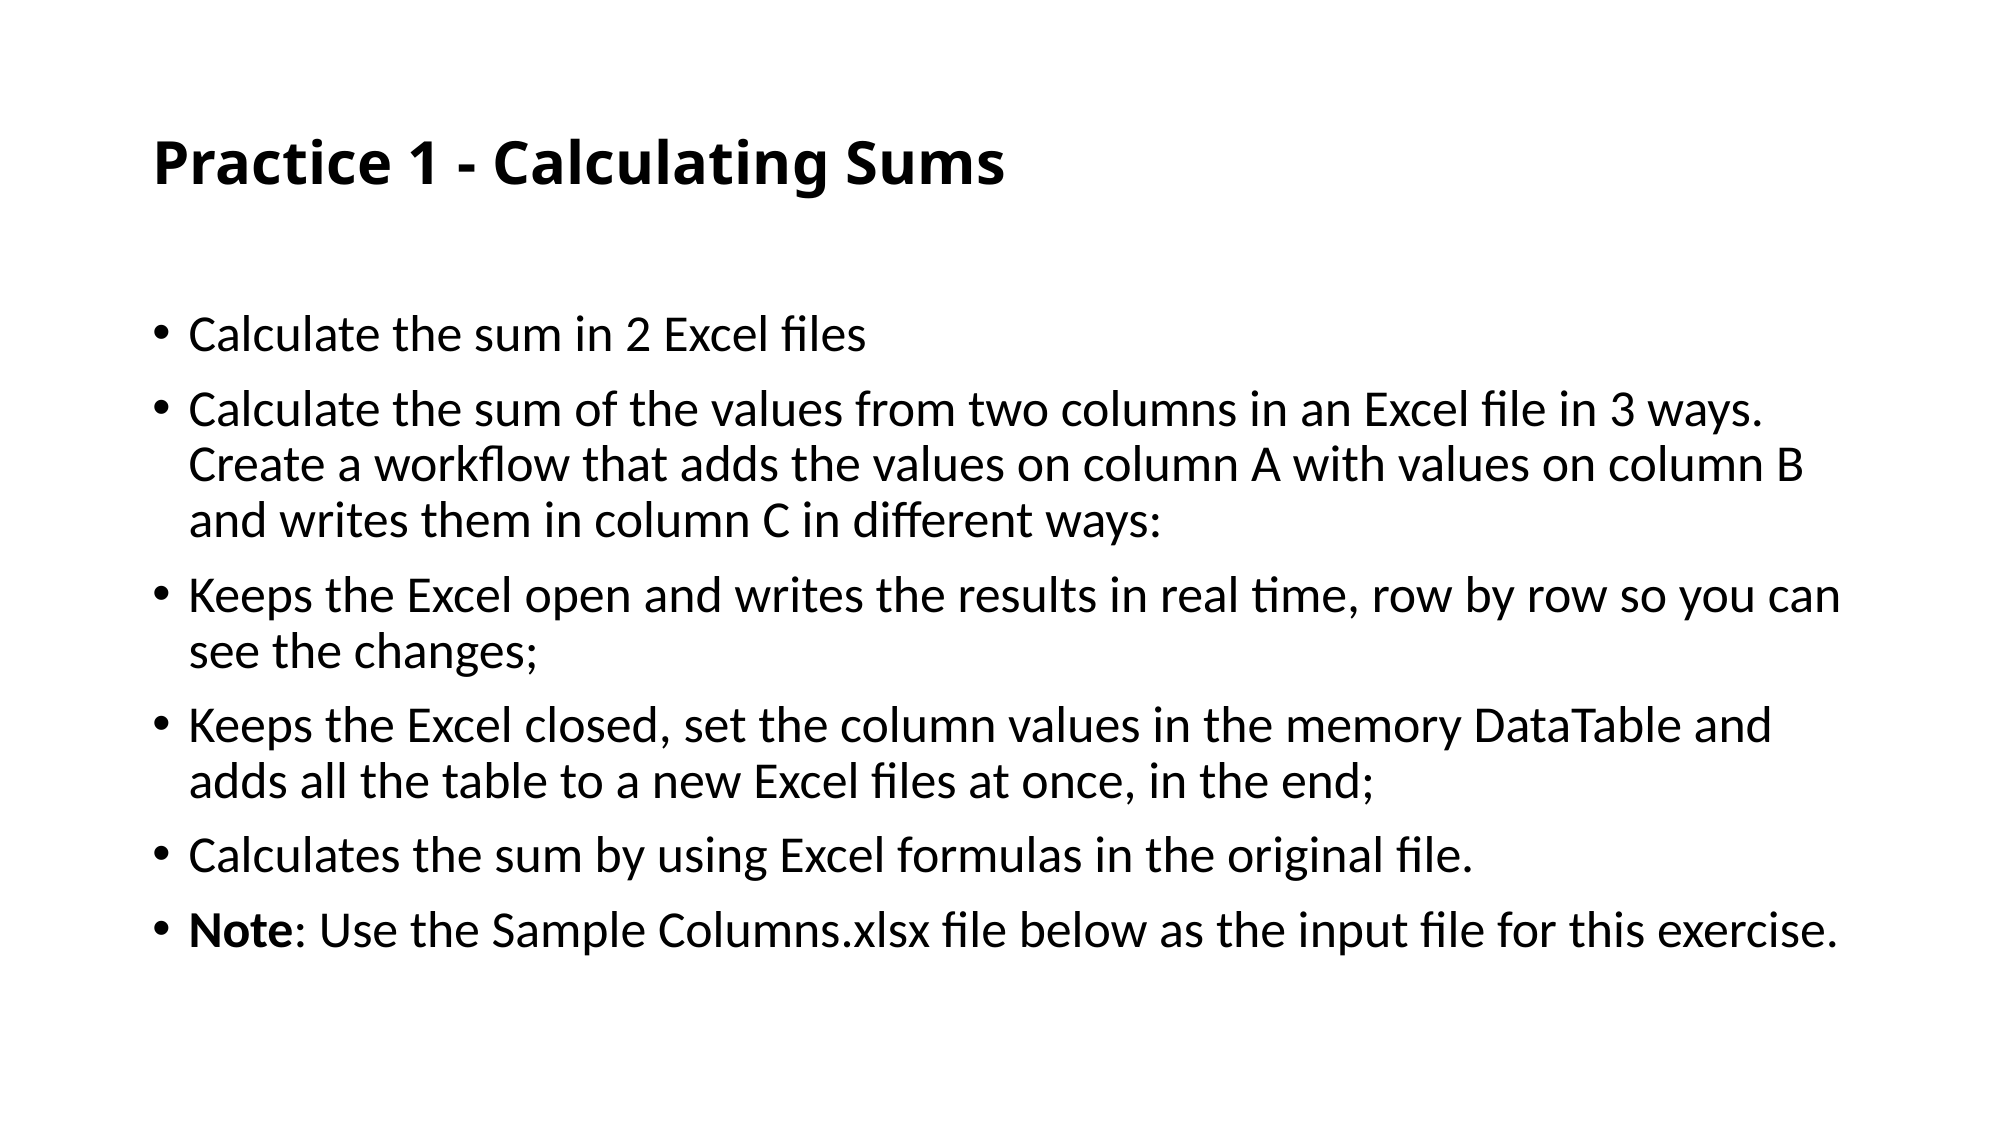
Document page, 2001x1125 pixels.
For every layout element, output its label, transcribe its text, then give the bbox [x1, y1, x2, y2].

title Practice 1 - Calculating Sums [137, 59, 1863, 278]
list Calculate the sum in 2 Excel files Calculate the sum of the values from two columns in an Excel file in 3 ways. Create a workflow that adds the values on column A with values on column B and writes them in column C in different ways: Keeps the Excel open and writes the results in real time, row by row so you can see the changes; Keeps the Excel closed, set the column values in the memory DataTable and adds all the table to a new Excel files at once, in the end; Calculates the sum by using Excel formulas in the original file. Note: Use the Sample Columns.xlsx file below as the input file for this exercise. [137, 299, 1863, 1014]
